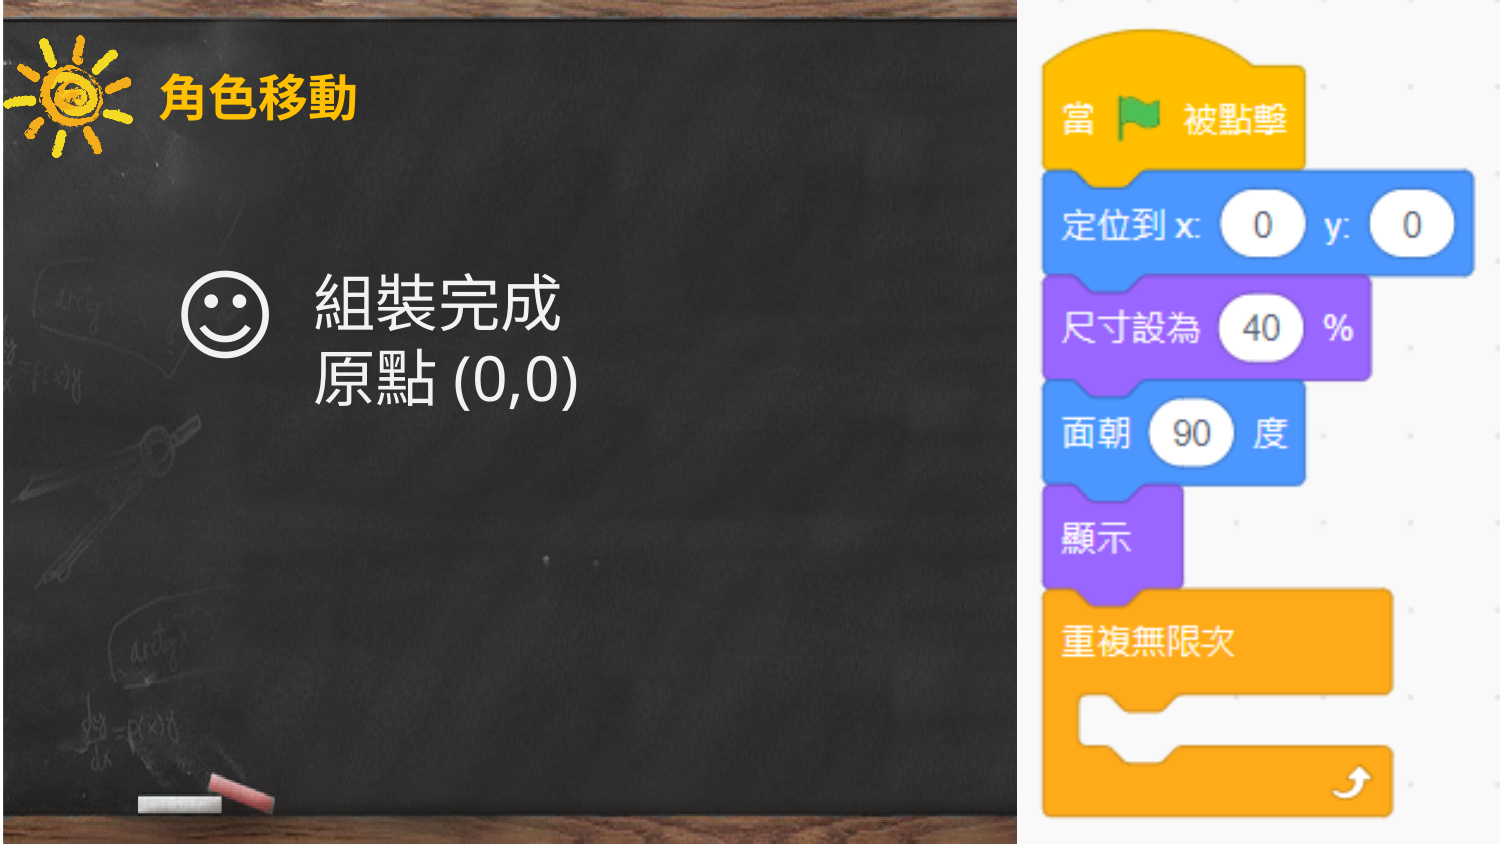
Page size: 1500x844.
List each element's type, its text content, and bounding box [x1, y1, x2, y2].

text_box 角色移動 [158, 66, 412, 127]
picture [0, 0, 1500, 844]
text_box 組裝完成 原點(0,0) [298, 248, 1011, 422]
text_box ☺ [158, 236, 299, 370]
